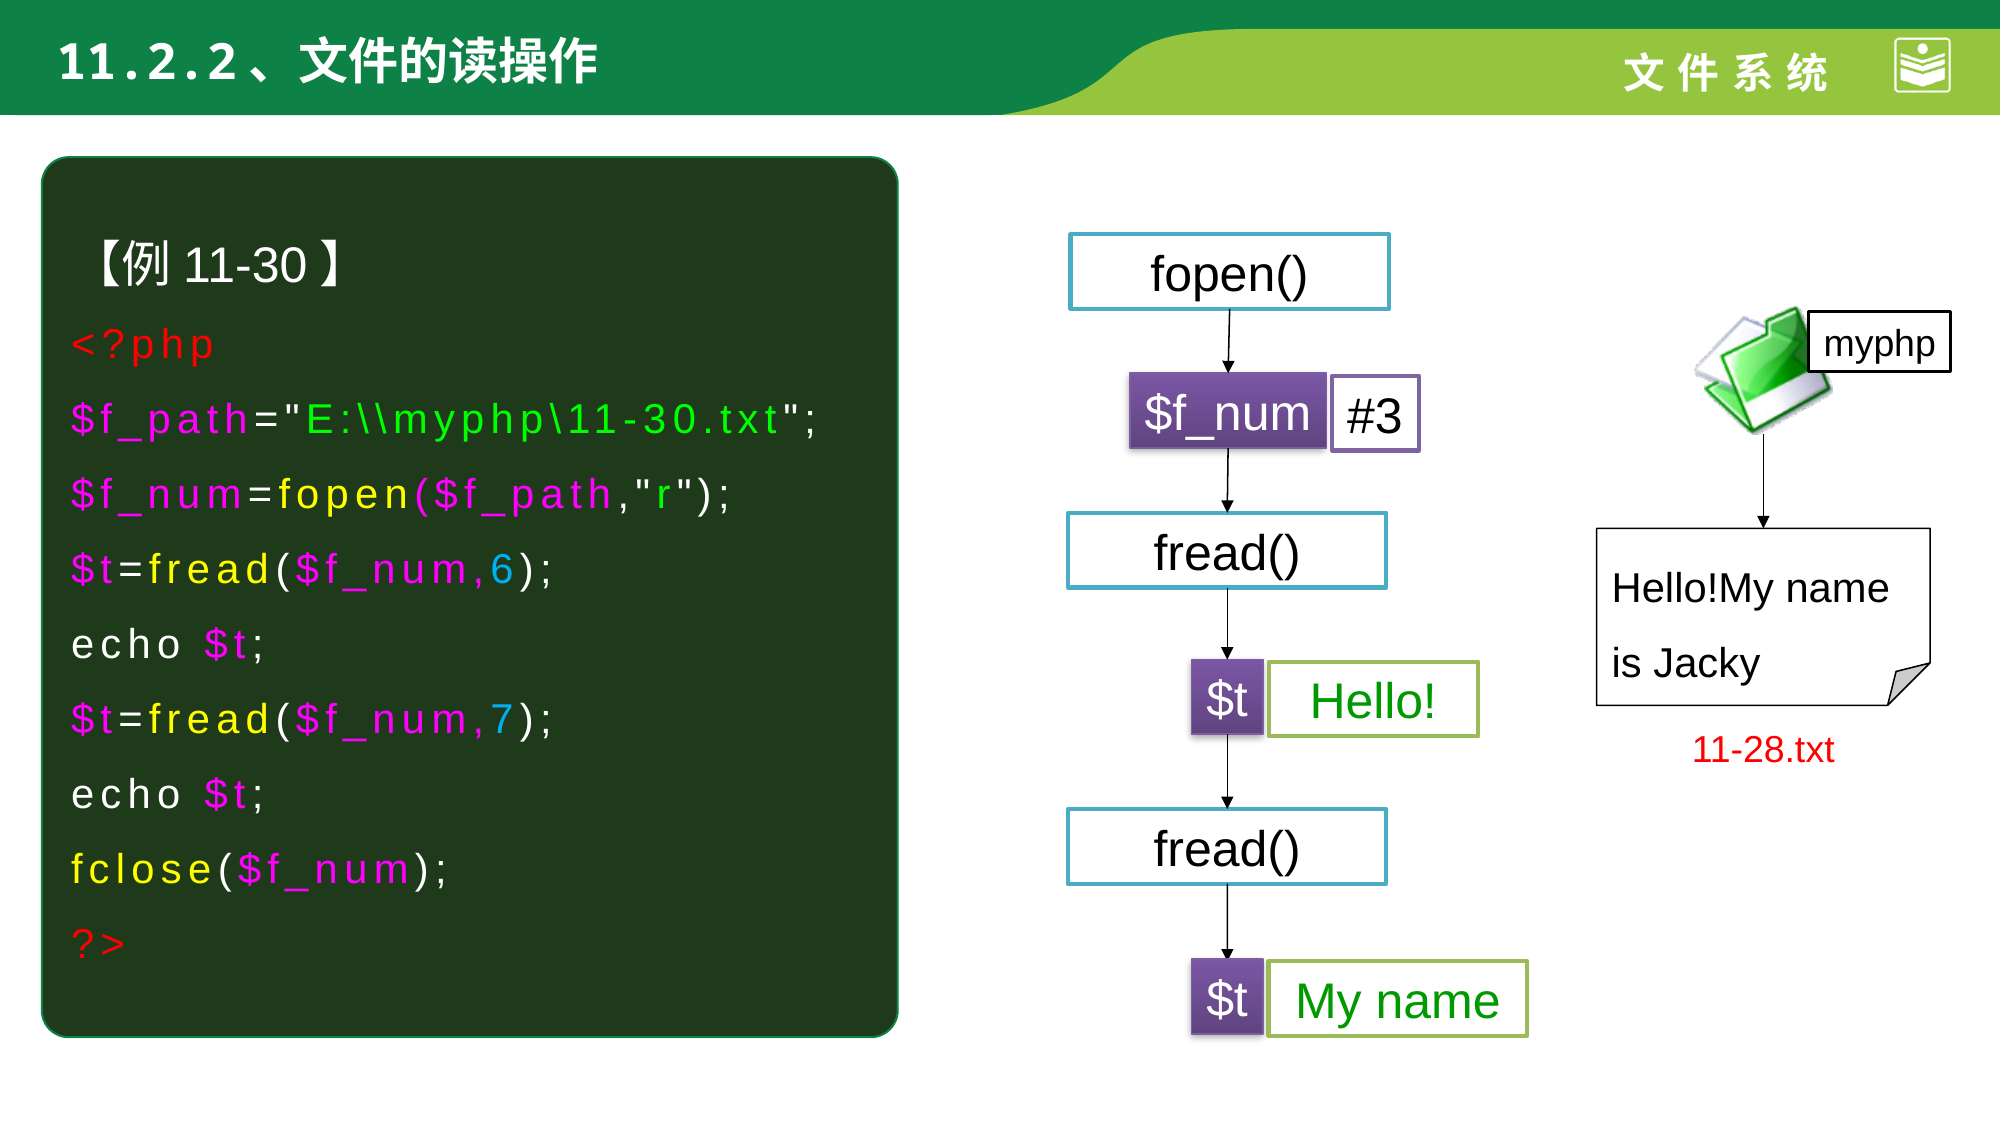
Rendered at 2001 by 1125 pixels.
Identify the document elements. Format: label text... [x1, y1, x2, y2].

text_box fread() [1066, 807, 1388, 886]
text_box Hello!My name is Jacky [1596, 528, 1931, 706]
text_box [0, 0, 2000, 116]
text_box #3 [1330, 374, 1421, 453]
text_box $f_num [1129, 372, 1327, 449]
text_box $t [1191, 958, 1264, 1035]
text_box 11-28.txt [1677, 717, 1850, 778]
text_box 11.2.2、文件的读操作 [41, 21, 789, 97]
text_box Hello! [1267, 660, 1480, 738]
text_box fopen() [1068, 232, 1391, 311]
text_box [41, 157, 898, 1038]
text_box [999, 28, 2000, 116]
text_box $t [1191, 659, 1264, 735]
text_box My name [1266, 959, 1529, 1038]
text_box myphp [1837, 310, 1953, 373]
picture [1893, 37, 1951, 93]
text_box 文件系统 [1609, 39, 1844, 104]
picture [1693, 306, 1833, 435]
text_box fread() [1066, 511, 1388, 590]
text_box 【例11-30】 <?php $f_path="E:\\myphp\11-30.txt"; $f_num=fopen($f_path,"r"); $t=fread($f_num,6); echo $t; $t=fread($f_num,7); echo $t; fclose($f_num); ?> [56, 194, 886, 975]
